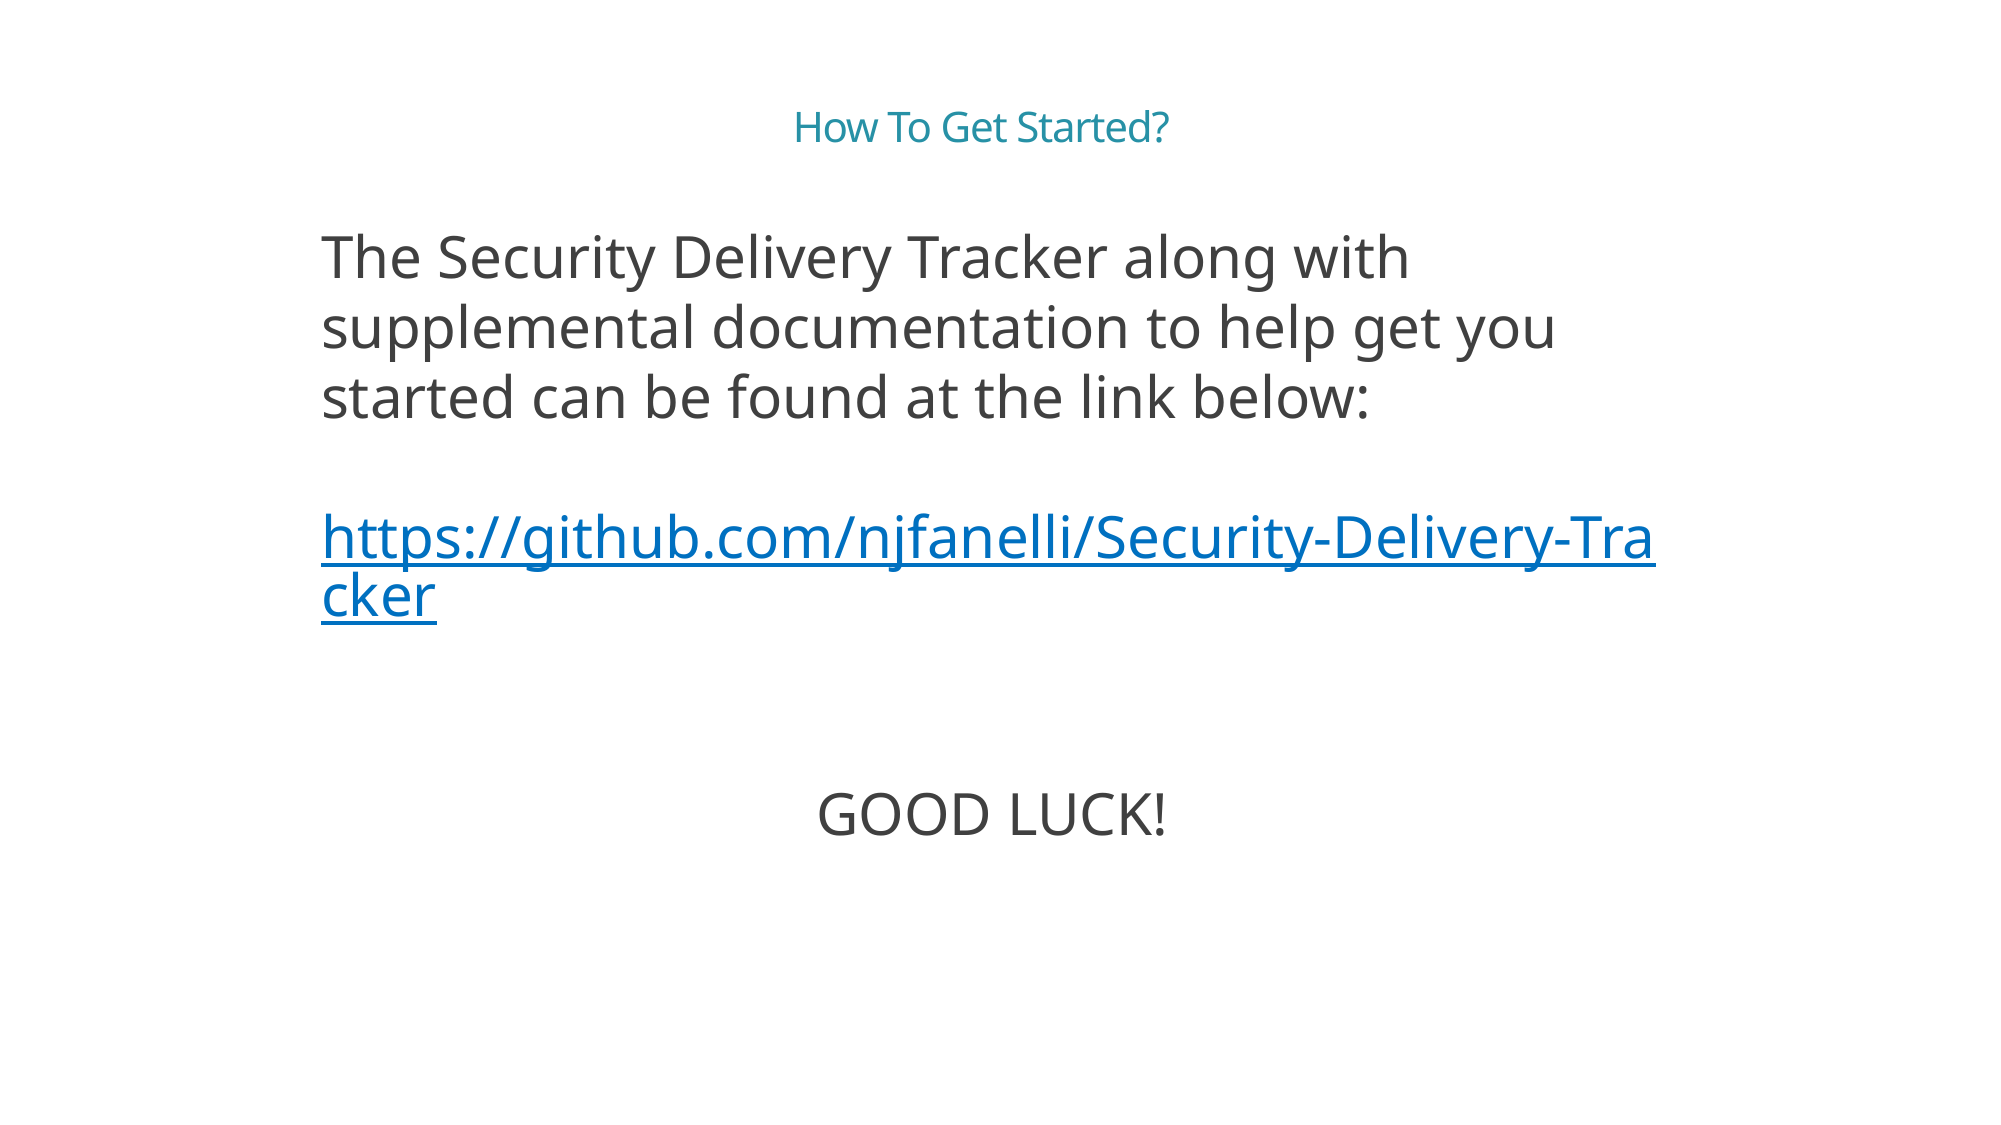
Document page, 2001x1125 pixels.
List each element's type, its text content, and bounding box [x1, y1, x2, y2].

title How To Get Started? [250, 98, 1712, 160]
text_box The Security Delivery Tracker along with supplemental documentation to help get you started can be found at the link below: https://github.com/njfanelli/Security-Delivery-Tracker GOOD LUCK! [306, 212, 1694, 877]
